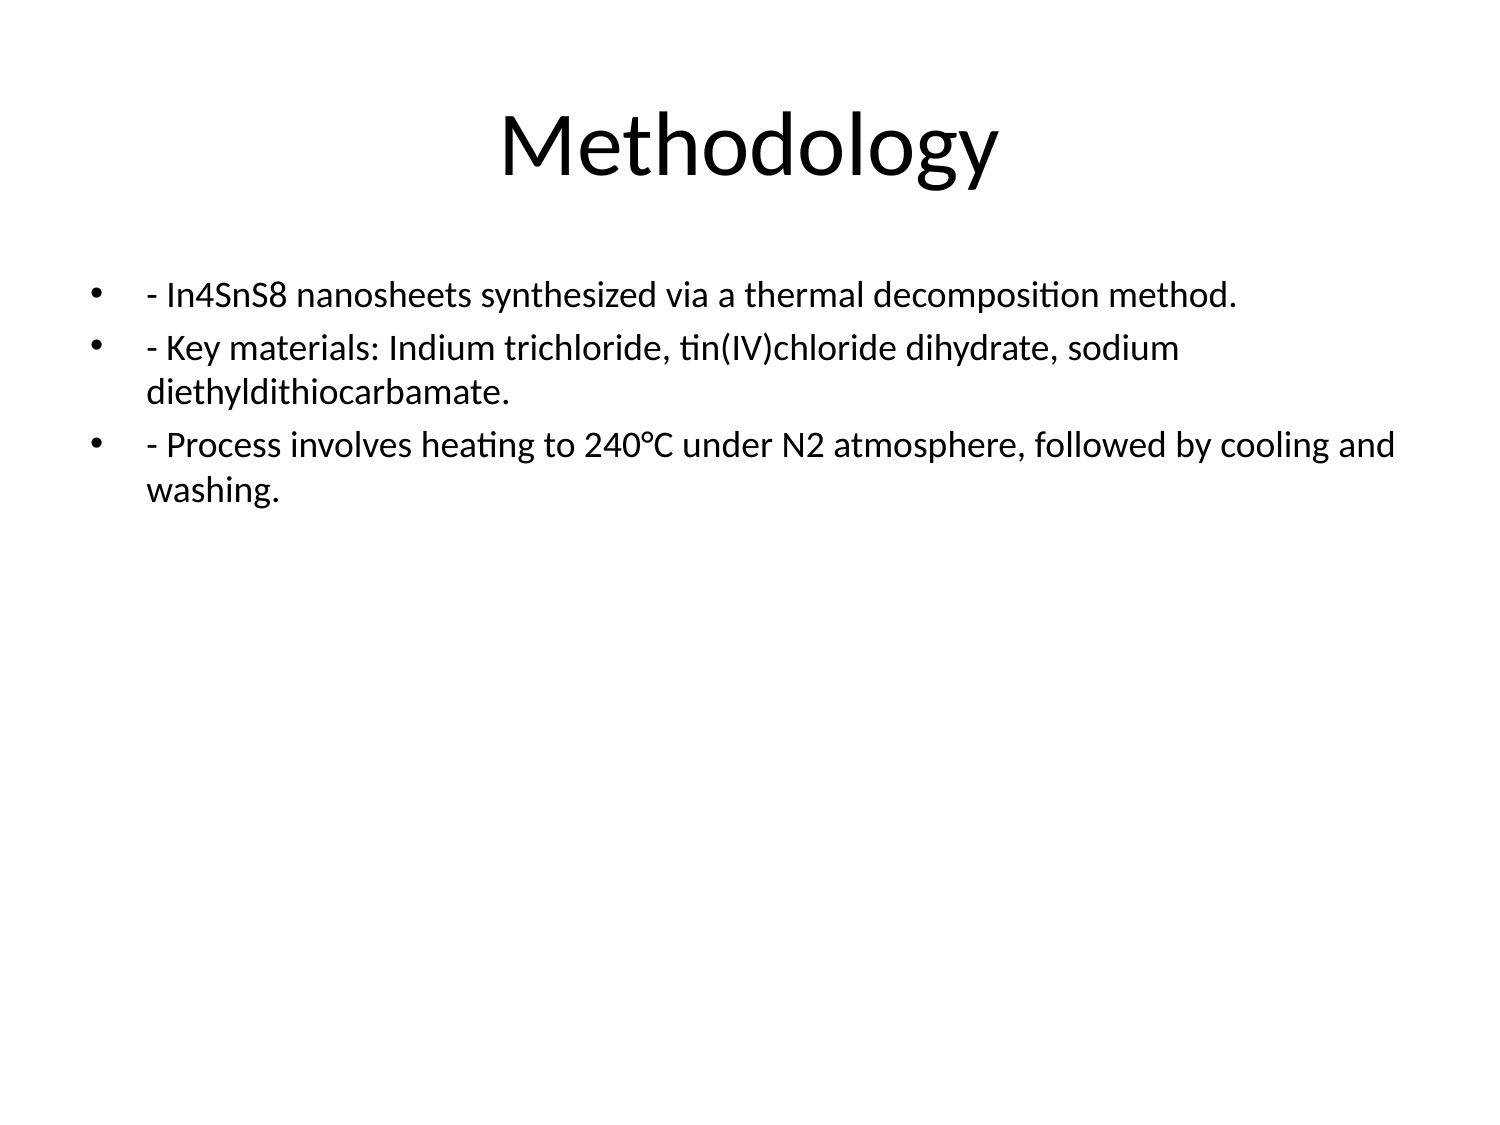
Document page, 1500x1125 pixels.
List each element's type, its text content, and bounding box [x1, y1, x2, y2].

title Methodology [75, 45, 1425, 233]
list - In4SnS8 nanosheets synthesized via a thermal decomposition method. - Key materials: Indium trichloride, tin(IV)chloride dihydrate, sodium diethyldithiocarbamate. - Process involves heating to 240°C under N2 atmosphere, followed by cooling and washing. [75, 262, 1425, 1005]
